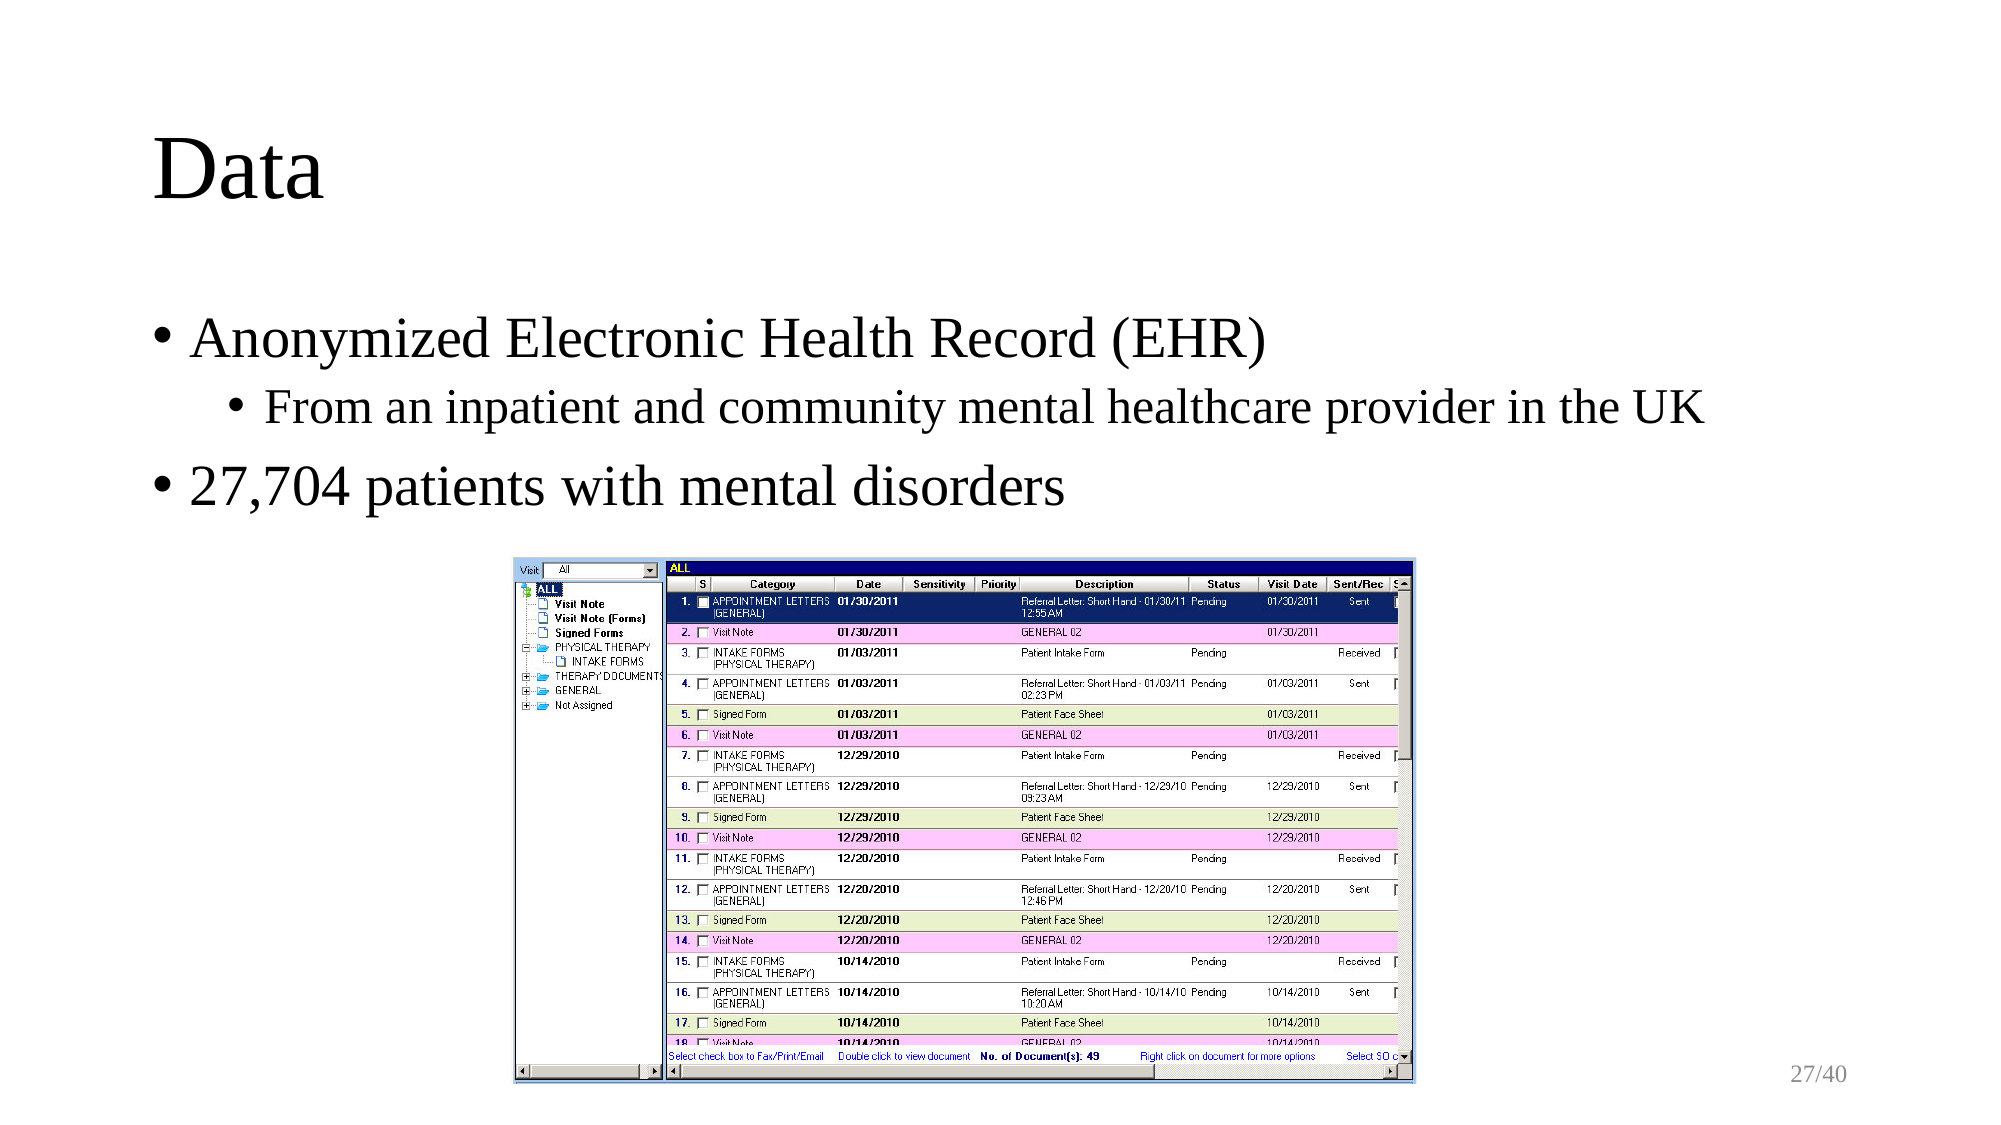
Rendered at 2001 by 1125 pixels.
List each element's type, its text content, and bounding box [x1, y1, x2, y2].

title Data [137, 59, 1863, 278]
list Anonymized Electronic Health Record (EHR) From an inpatient and community mental healthcare provider in the UK 27,704 patients with mental disorders [137, 299, 1863, 1014]
slide_number 27/40 [1412, 1042, 1863, 1103]
picture [511, 557, 1417, 1084]
